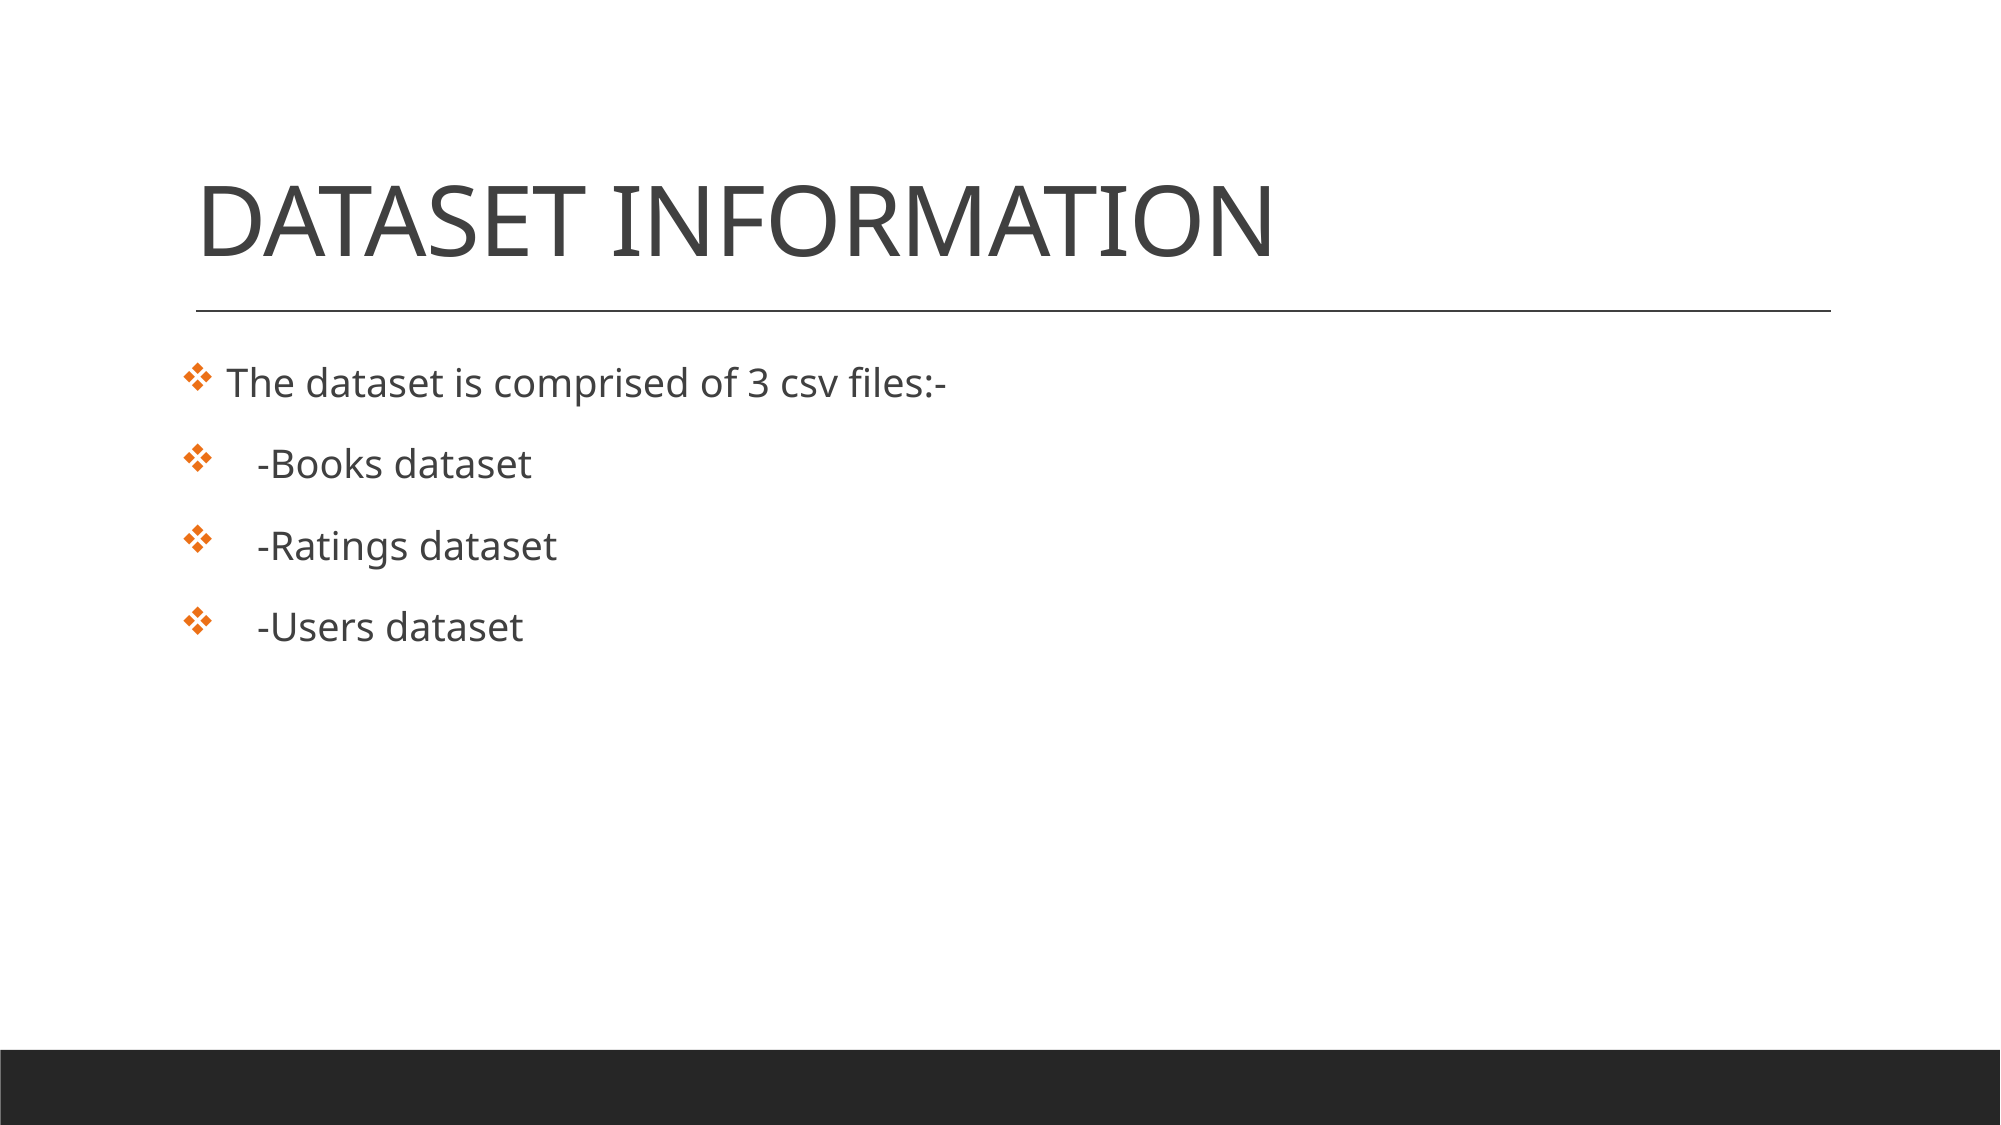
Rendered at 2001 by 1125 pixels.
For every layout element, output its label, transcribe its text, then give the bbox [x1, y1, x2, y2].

list The dataset is comprised of 3 csv files:- -Books dataset -Ratings dataset -Users dataset [180, 345, 1830, 963]
title DATASET INFORMATION [180, 146, 1830, 285]
